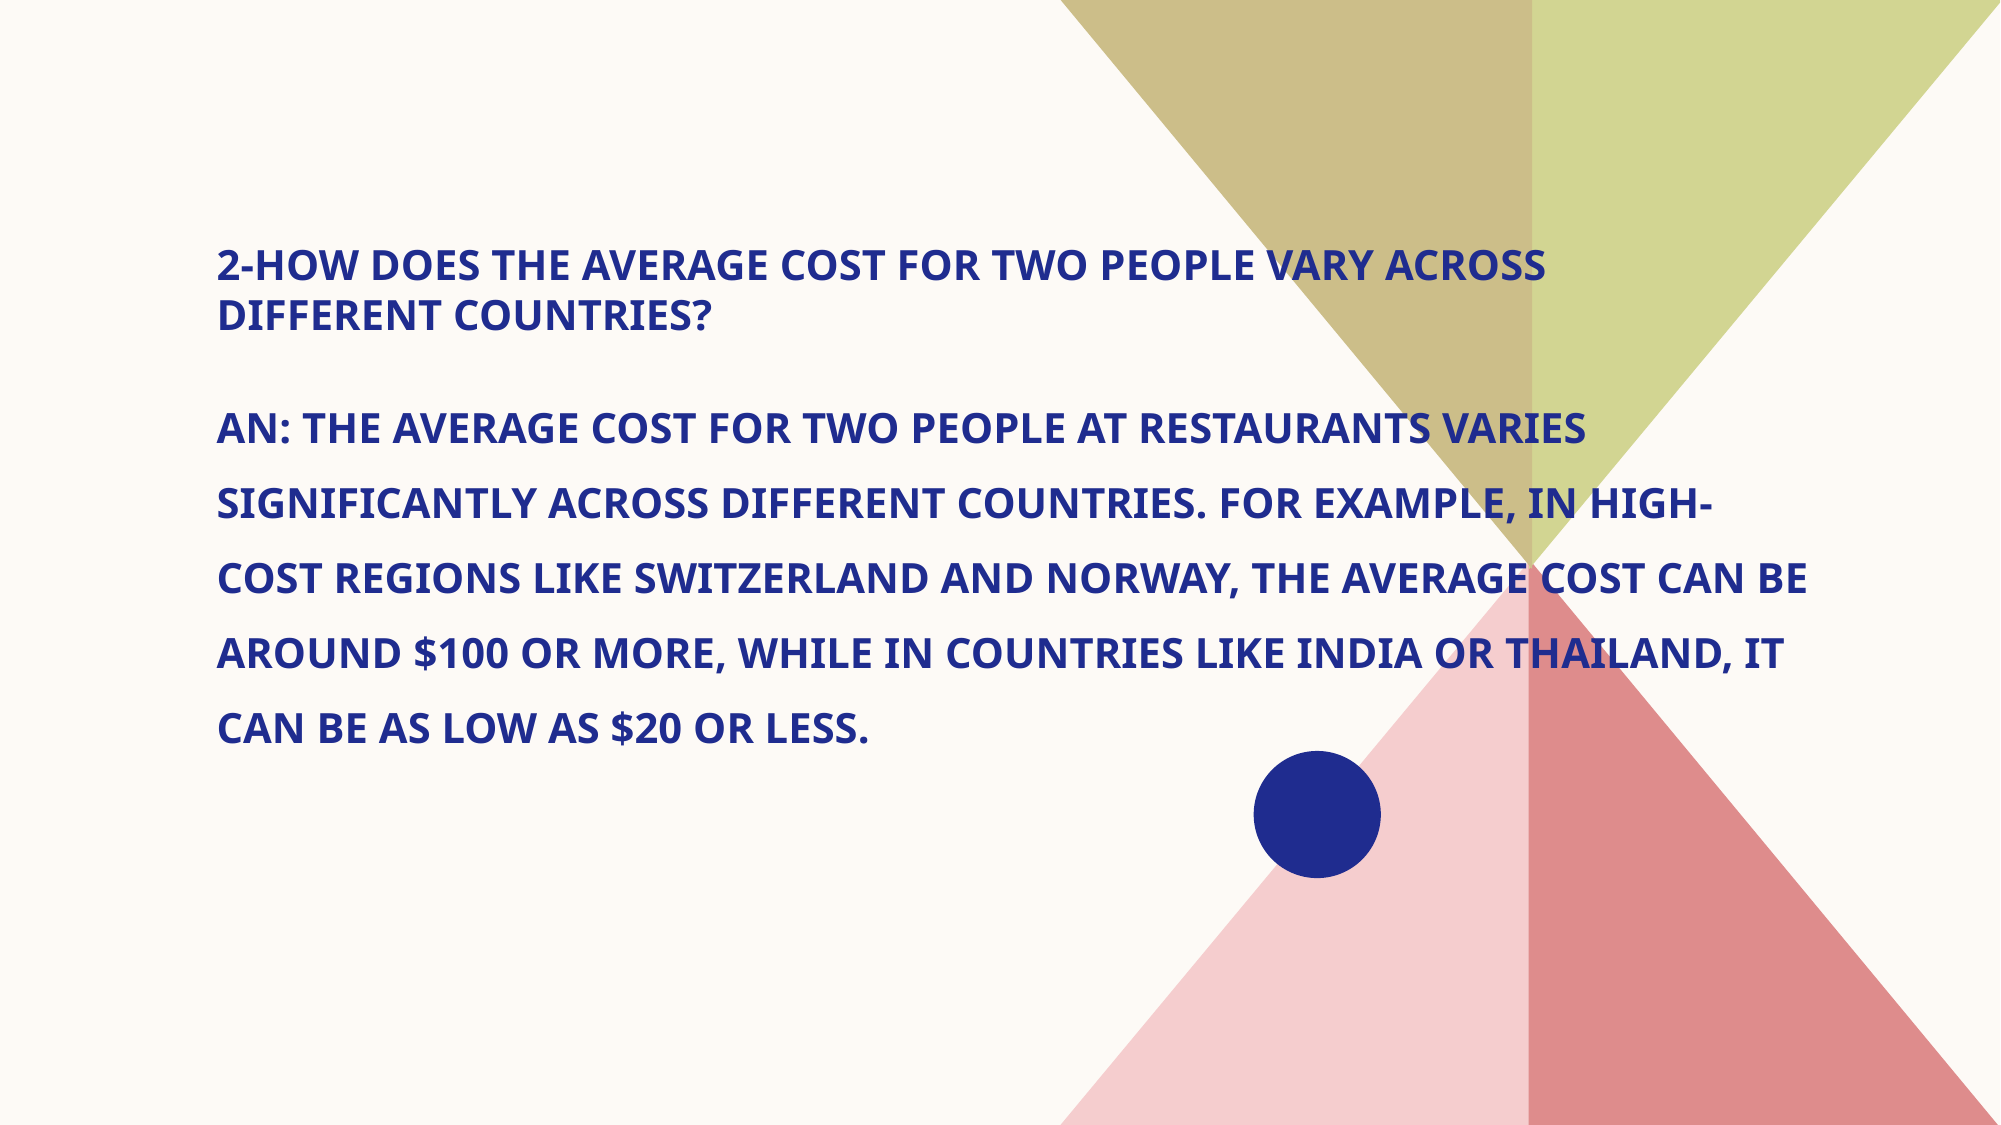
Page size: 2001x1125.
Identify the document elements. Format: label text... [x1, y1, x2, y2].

list AN: The average cost for two people at restaurants varies significantly across different countries. For example, in high-cost regions like Switzerland and Norway, the average cost can be around $100 or more, while in countries like India or Thailand, it can be as low as $20 or less. [201, 369, 1833, 882]
title 2-How does the average cost for two people vary across different countries? [201, 220, 1735, 347]
